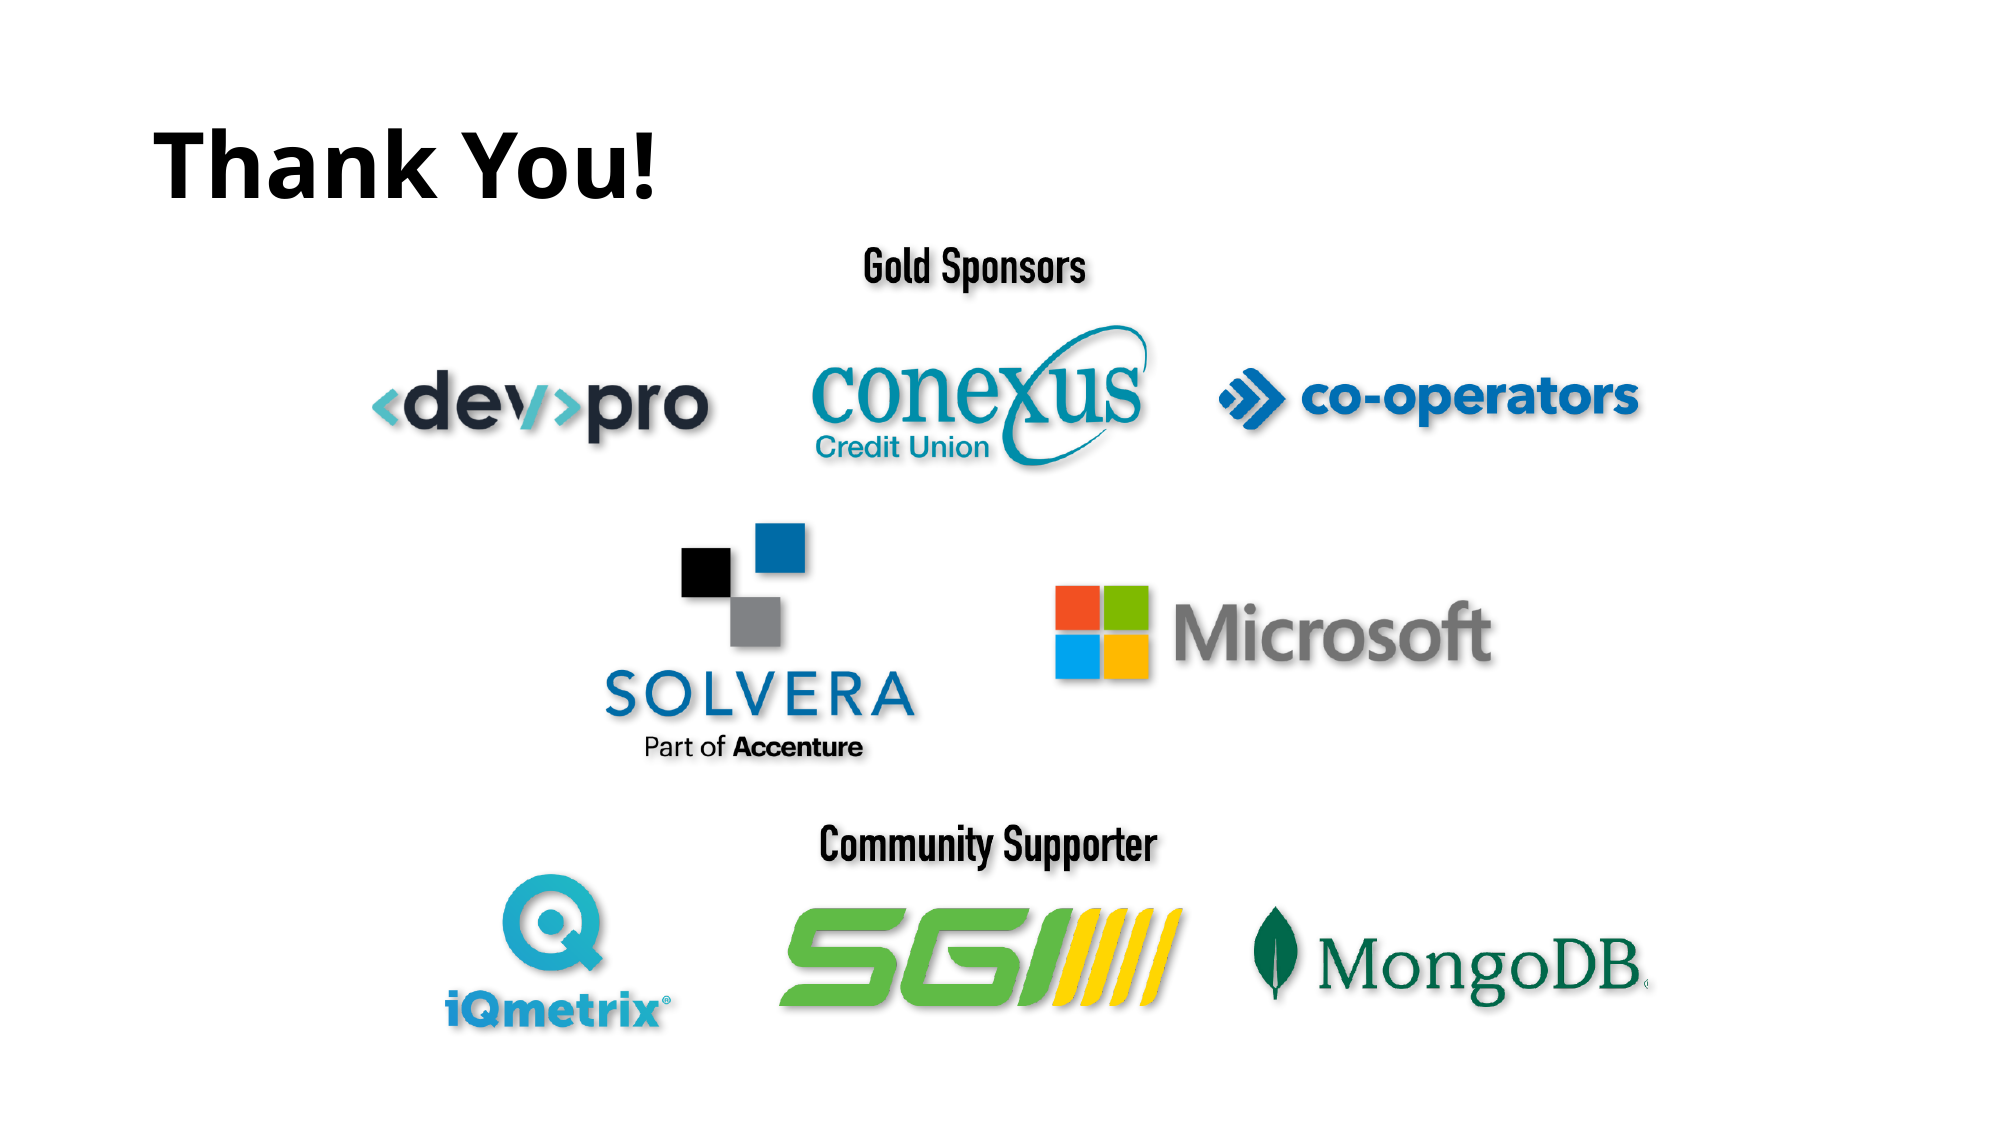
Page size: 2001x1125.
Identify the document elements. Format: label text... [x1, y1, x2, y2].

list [324, 222, 1675, 1072]
title Thank You! [137, 59, 1863, 278]
